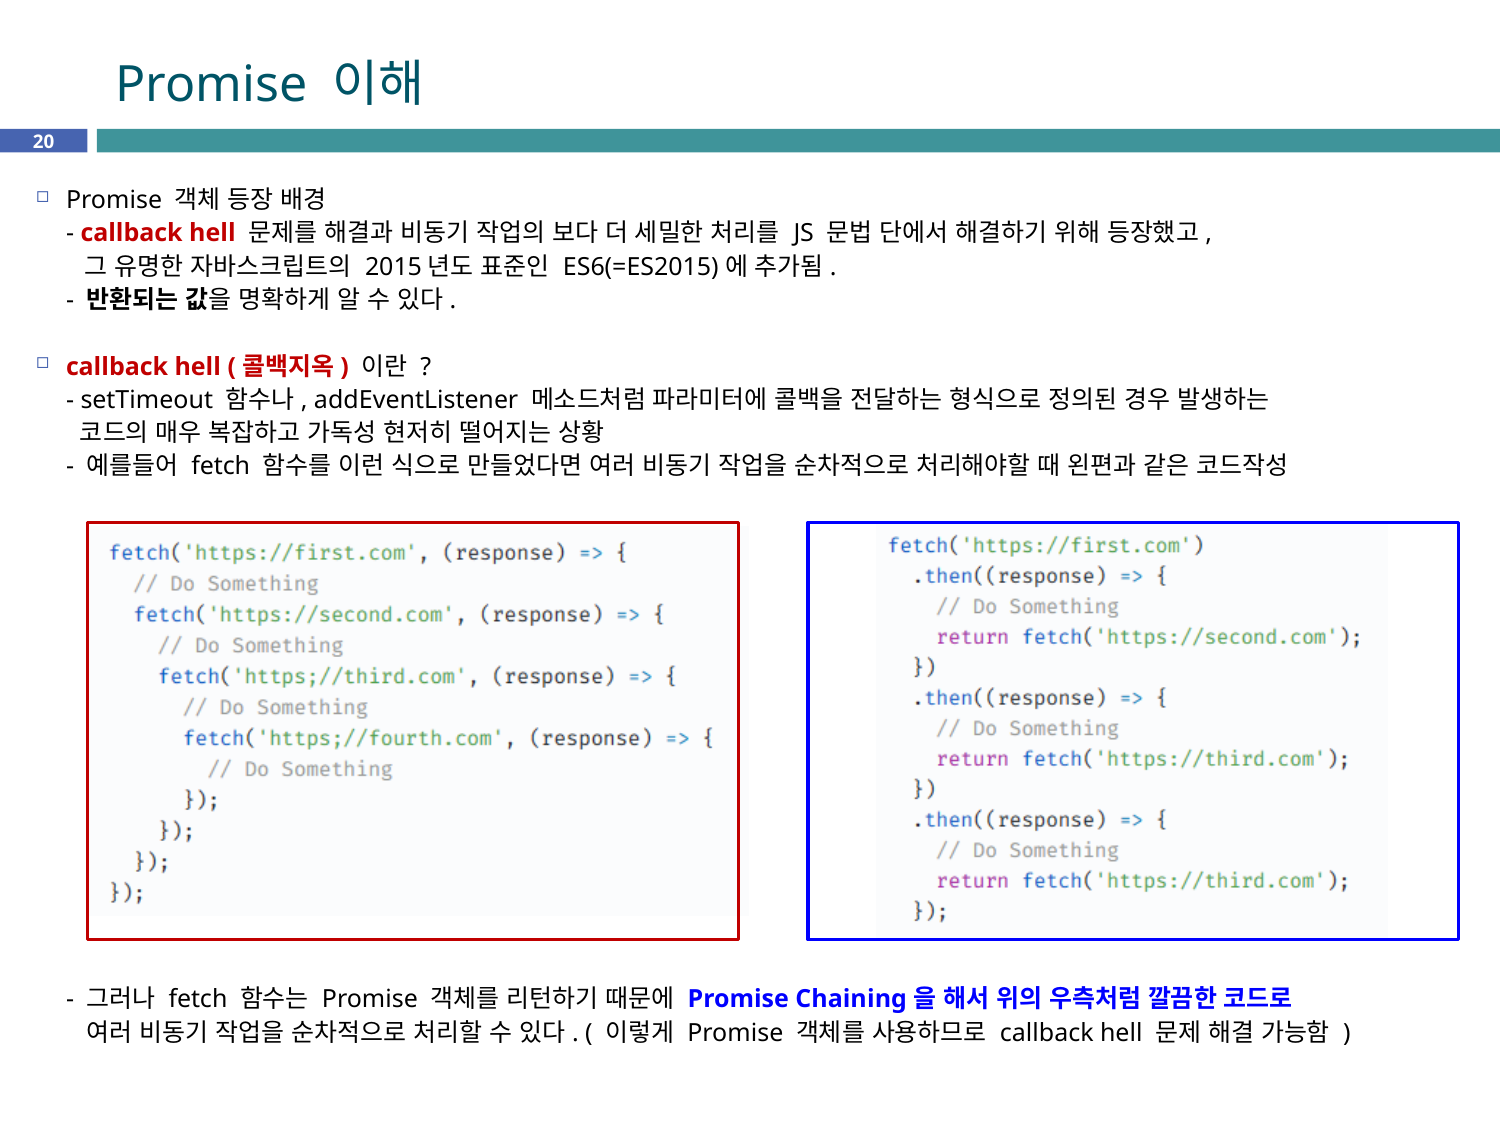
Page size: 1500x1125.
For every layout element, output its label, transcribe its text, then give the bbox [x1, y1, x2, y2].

picture [876, 522, 1388, 940]
title Promise 이해 [100, 37, 1438, 126]
list Promise 객체 등장 배경 - callback hell 문제를 해결과 비동기 작업의 보다 더 세밀한 처리를 JS 문법 단에서 해결하기 위해 등장했고, 그 유명한 자바스크립트의 2015년도 표준인 ES6(=ES2015)에 추가됨. - 반환되는 값을 명확하게 알 수 있다. callback hell (콜백지옥) 이란 ? - setTimeout 함수나, addEventListener 메소드처럼 파라미터에 콜백을 전달하는 형식으로 정의된 경우 발생하는 코드의 매우 복잡하고 가독성 현저히 떨어지는 상황 - 예를들어 fetch 함수를 이런 식으로 만들었다면 여러 비동기 작업을 순차적으로 처리해야할 때 왼편과 같은 코드작성 - 그러나 fetch 함수는 Promise 객체를 리턴하기 때문에 Promise Chaining을 해서 위의 우측처럼 깔끔한 코드로 여러 비동기 작업을 순차적으로 처리할 수 있다. ( 이렇게 Promise 객체를 사용하므로 callback hell 문제 해결 가능함 ) [21, 172, 1475, 1083]
slide_number 20 [0, 131, 88, 153]
picture [88, 526, 749, 917]
text_box [807, 522, 874, 940]
text_box [1389, 522, 1459, 940]
text_box [87, 916, 739, 940]
